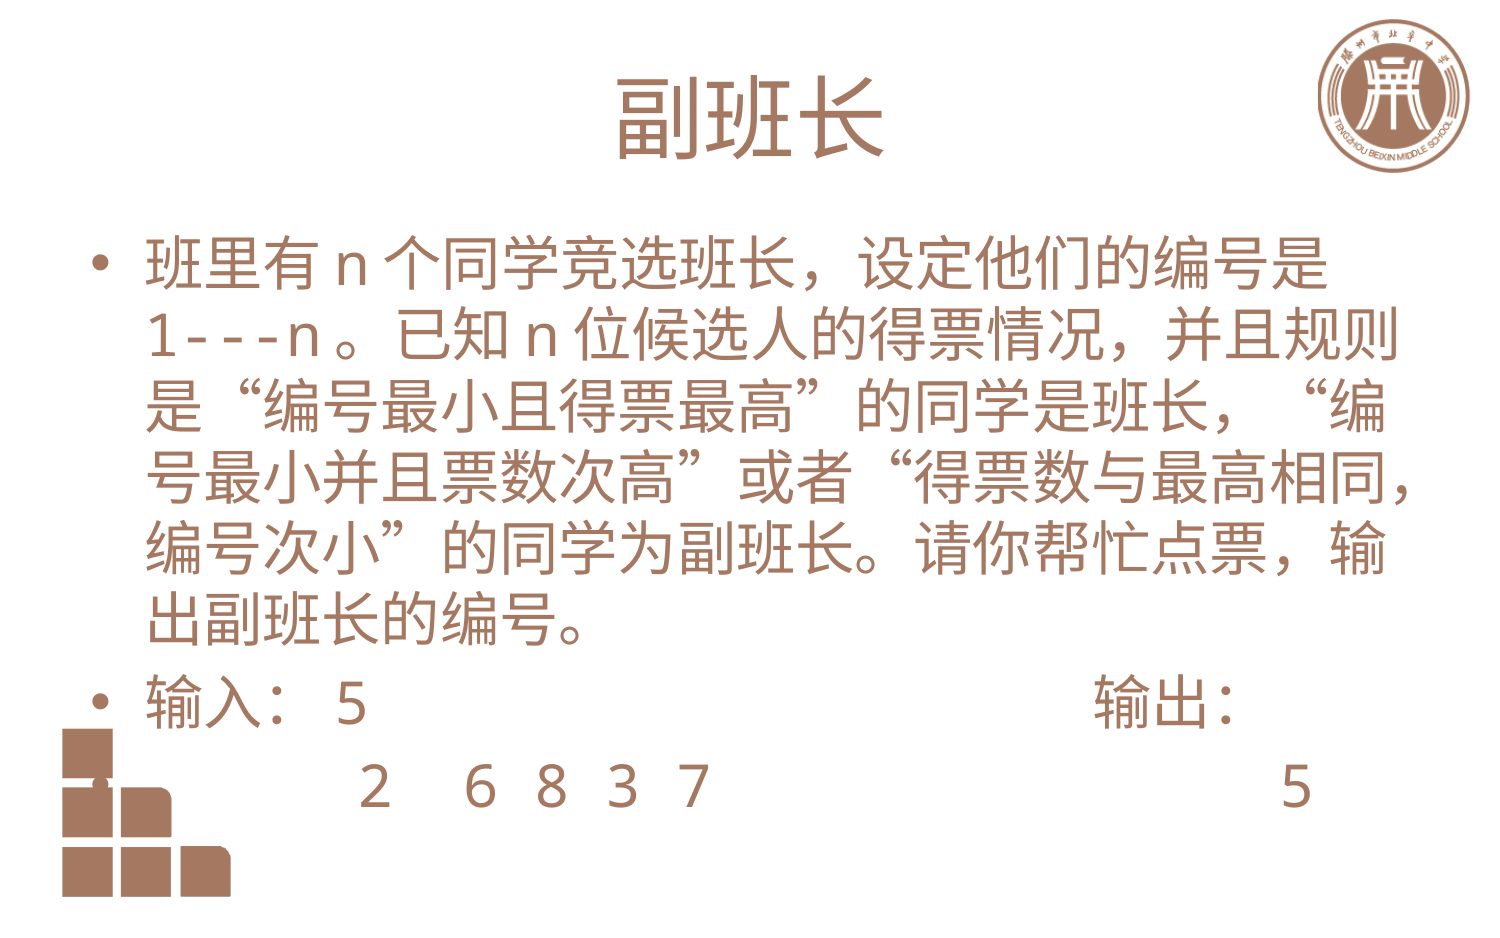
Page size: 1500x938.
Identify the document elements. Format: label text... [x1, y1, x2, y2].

list 班里有n个同学竞选班长，设定他们的编号是 1---n。已知n位候选人的得票情况，并且规则是“编号最小且得票最高”的同学是班长，“编号最小并且票数次高”或者“得票数与最高相同，编号次小”的同学为副班长。请你帮忙点票，输出副班长的编号。 输入：5 输出： 2 6 8 3 7 5 [75, 218, 1425, 838]
picture [1317, 19, 1498, 173]
picture [41, 716, 263, 916]
title 副班长 [75, 37, 1425, 194]
